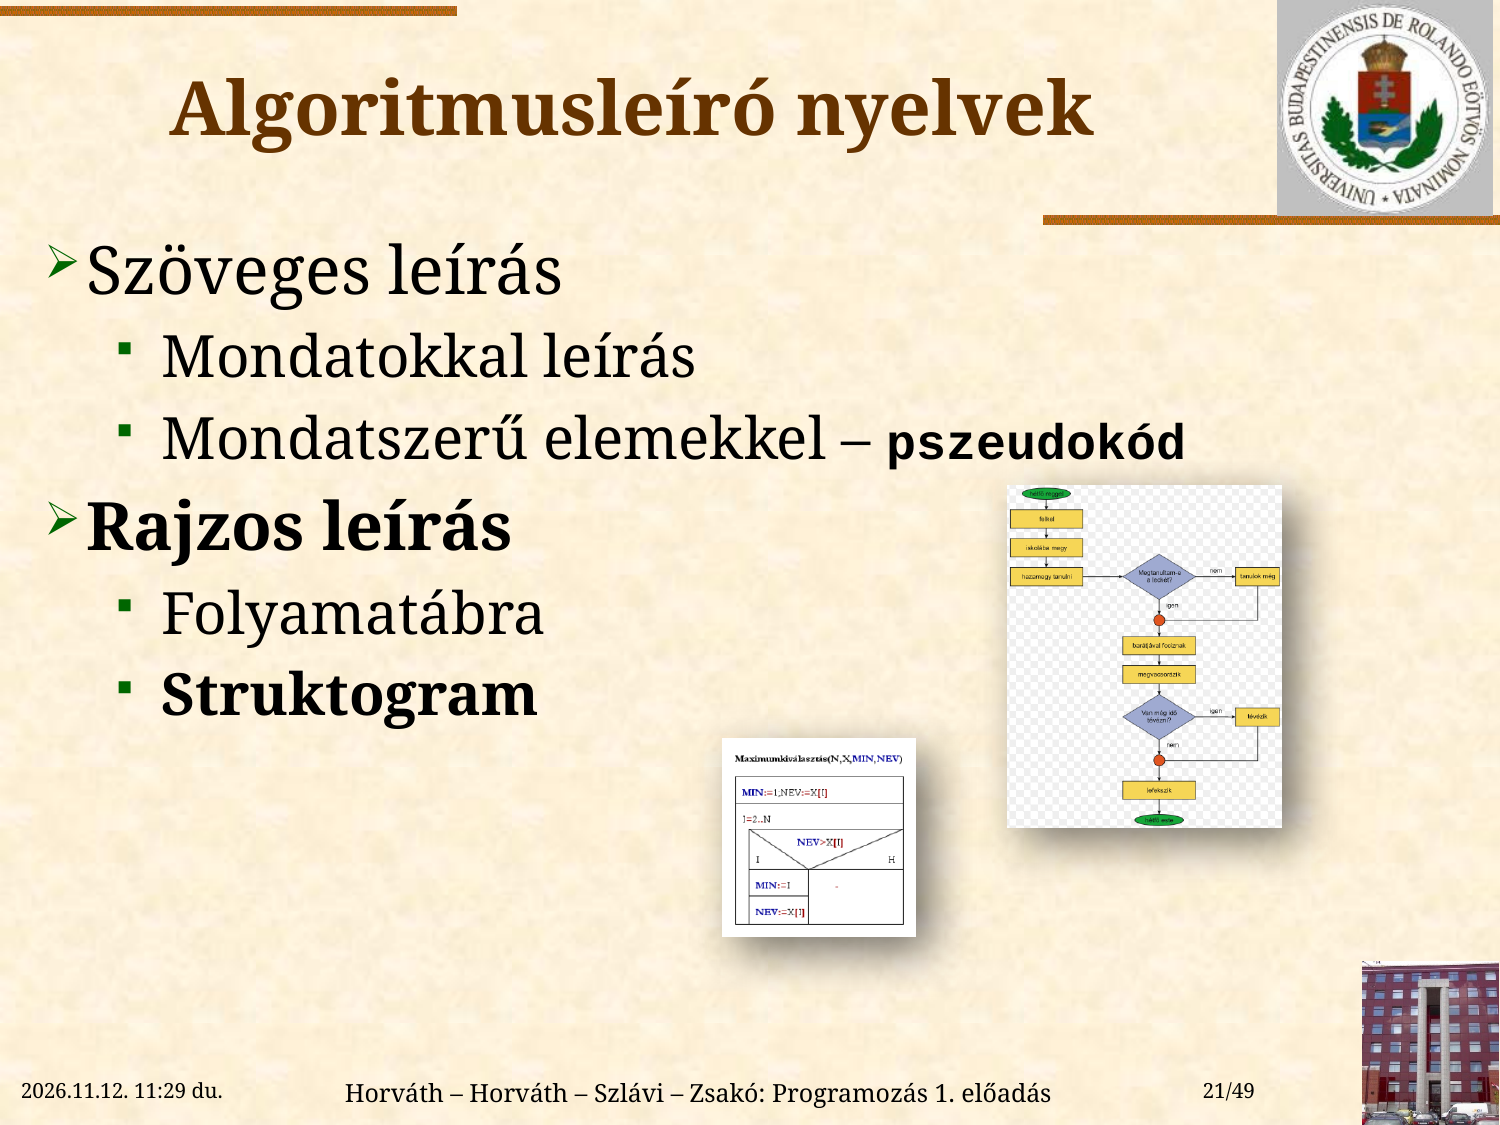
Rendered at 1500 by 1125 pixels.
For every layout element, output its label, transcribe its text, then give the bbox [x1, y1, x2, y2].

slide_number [5, 1070, 318, 1125]
picture [0, 0, 1500, 1125]
list Szöveges leírás Mondatokkal leírás Mondatszerű elemekkel – pszeudokód Rajzos leírás Folyamatábra Struktogram [29, 220, 1471, 1000]
title Algoritmusleíró nyelvek [29, 14, 1235, 197]
slide_number 21/49 [1079, 1070, 1270, 1125]
footer Horváth – Horváth – Szlávi – Zsakó: Programozás 1. előadás [318, 1070, 1079, 1125]
